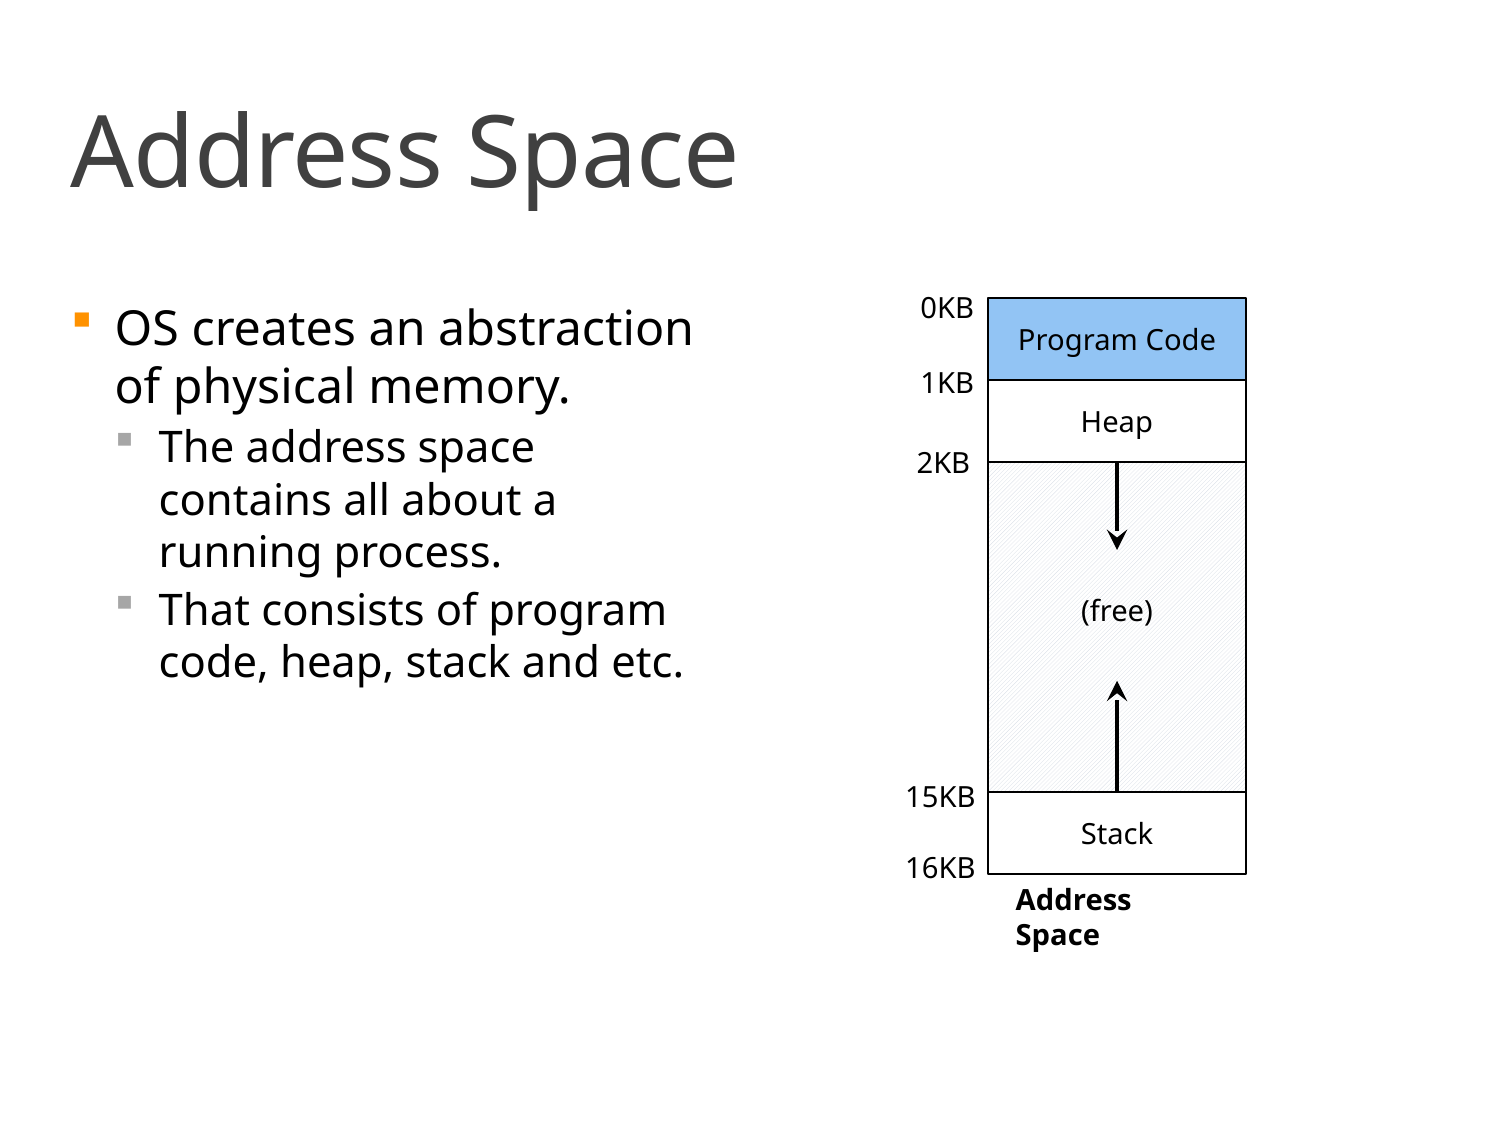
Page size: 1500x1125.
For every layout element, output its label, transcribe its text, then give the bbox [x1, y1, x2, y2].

list OS creates an abstraction of physical memory. The address space contains all about a running process. That consists of program code, heap, stack and etc. [70, 296, 706, 1065]
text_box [889, 281, 1247, 925]
title Address Space [70, 104, 1430, 238]
